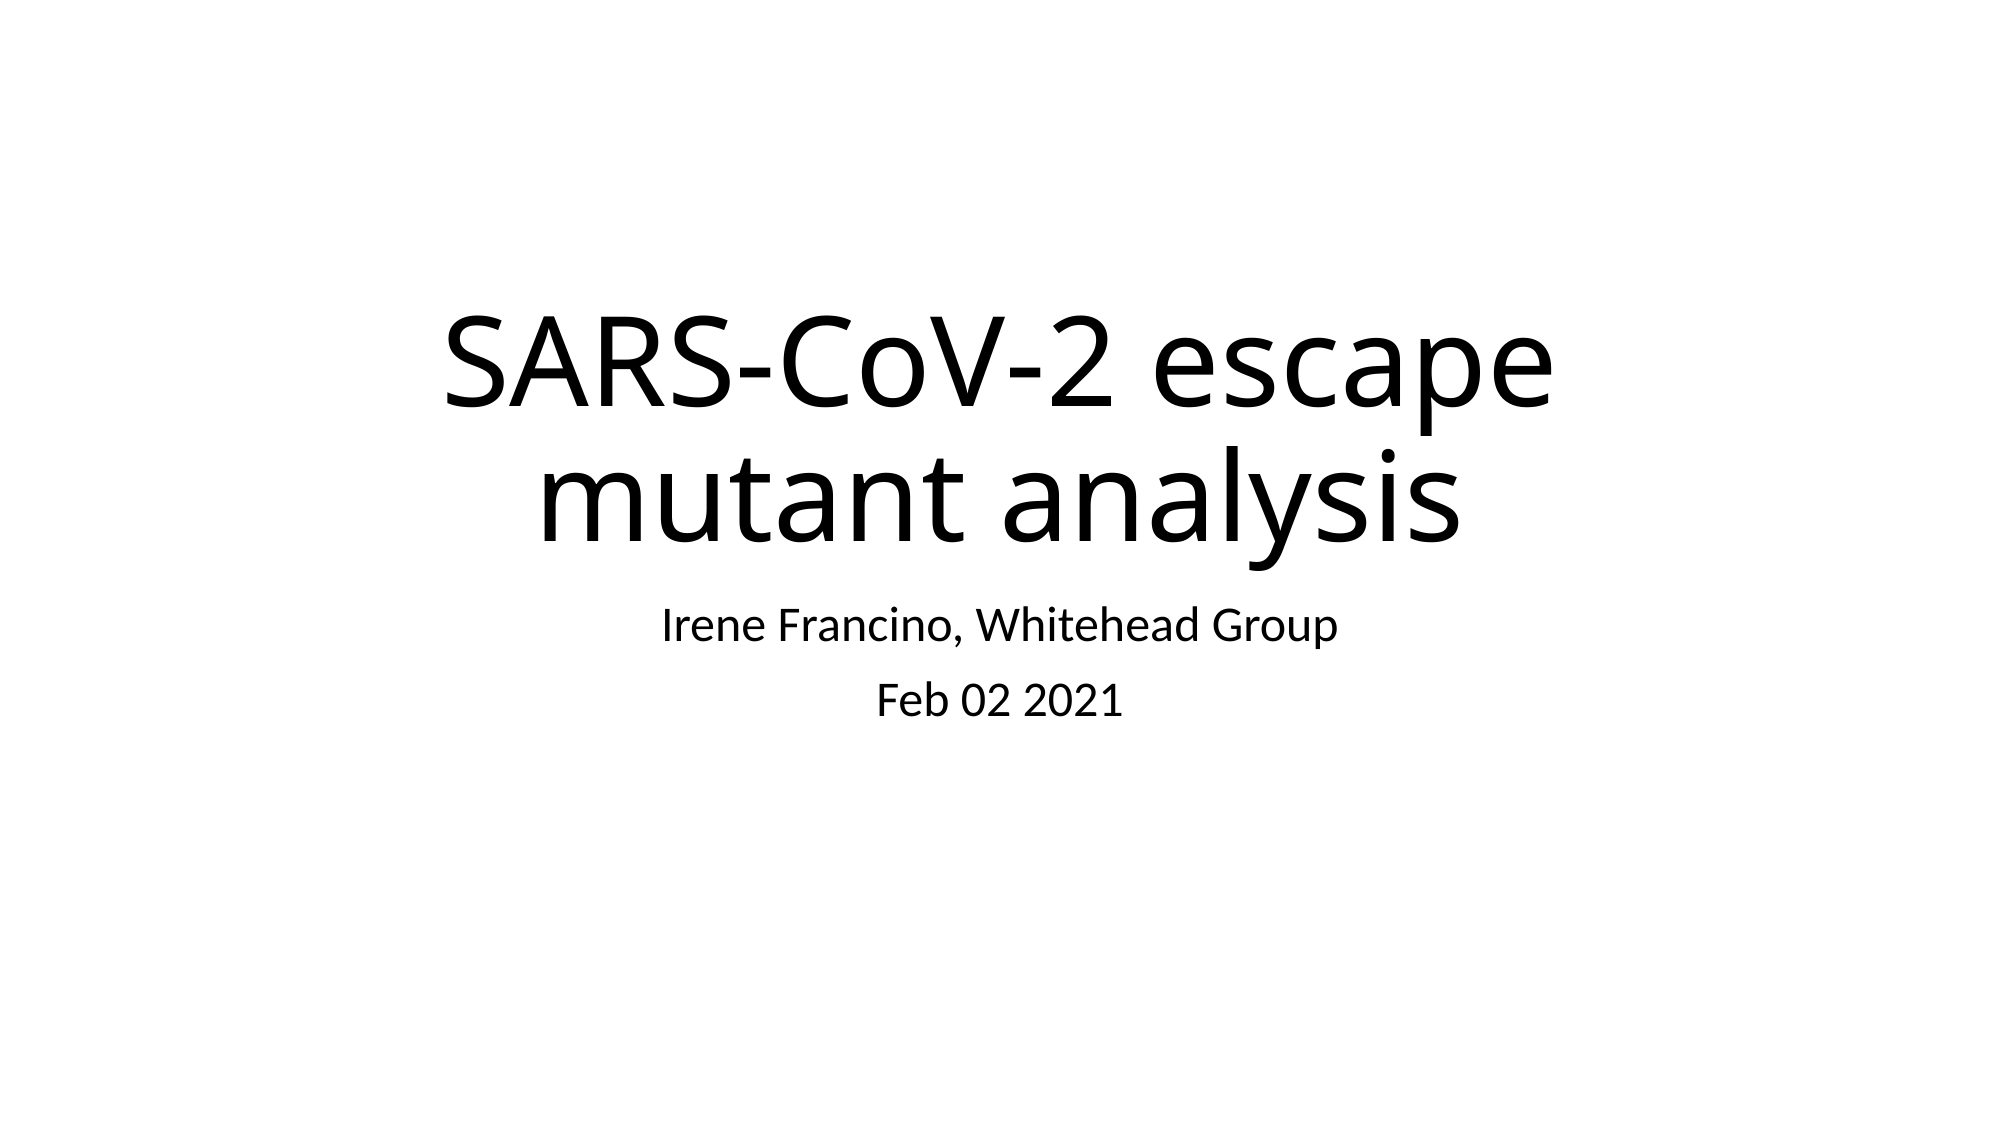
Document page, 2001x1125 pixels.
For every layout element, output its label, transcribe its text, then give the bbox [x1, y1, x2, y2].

title SARS-CoV-2 escape mutant analysis [249, 184, 1750, 576]
subtitle Irene Francino, Whitehead Group Feb 02 2021 [249, 590, 1750, 863]
